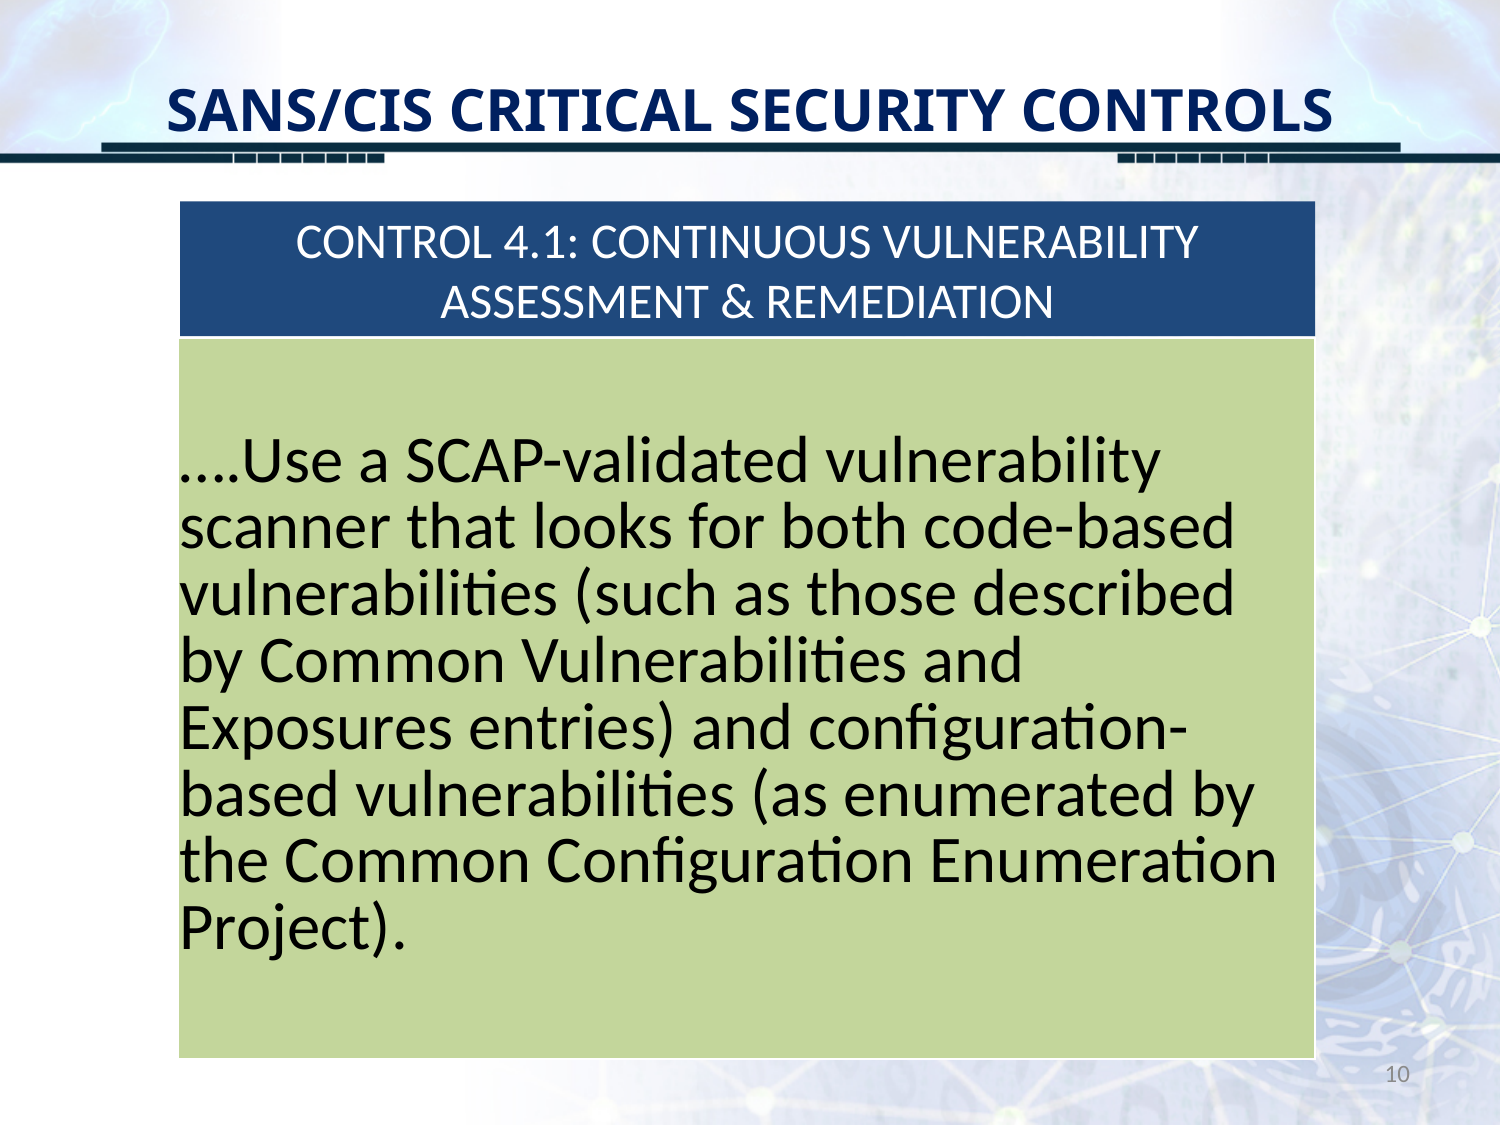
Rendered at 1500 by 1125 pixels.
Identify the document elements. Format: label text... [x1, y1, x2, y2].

slide_number 10 [1074, 1042, 1425, 1103]
picture [0, 0, 1500, 1125]
text_box CONTROL 4.1: CONTINUOUS VULNERABILITY ASSESSMENT & REMEDIATION [180, 201, 1316, 337]
table_header ….Use a SCAP-validated vulnerability scanner that looks for both code-based vulnerabilities (such as those described by Common Vulnerabilities and Exposures entries) and configuration-based vulnerabilities (as enumerated by the Common Configuration Enumeration Project). [179, 339, 1314, 1058]
title SANS/CIS CRITICAL SECURITY CONTROLS [75, 34, 1425, 182]
